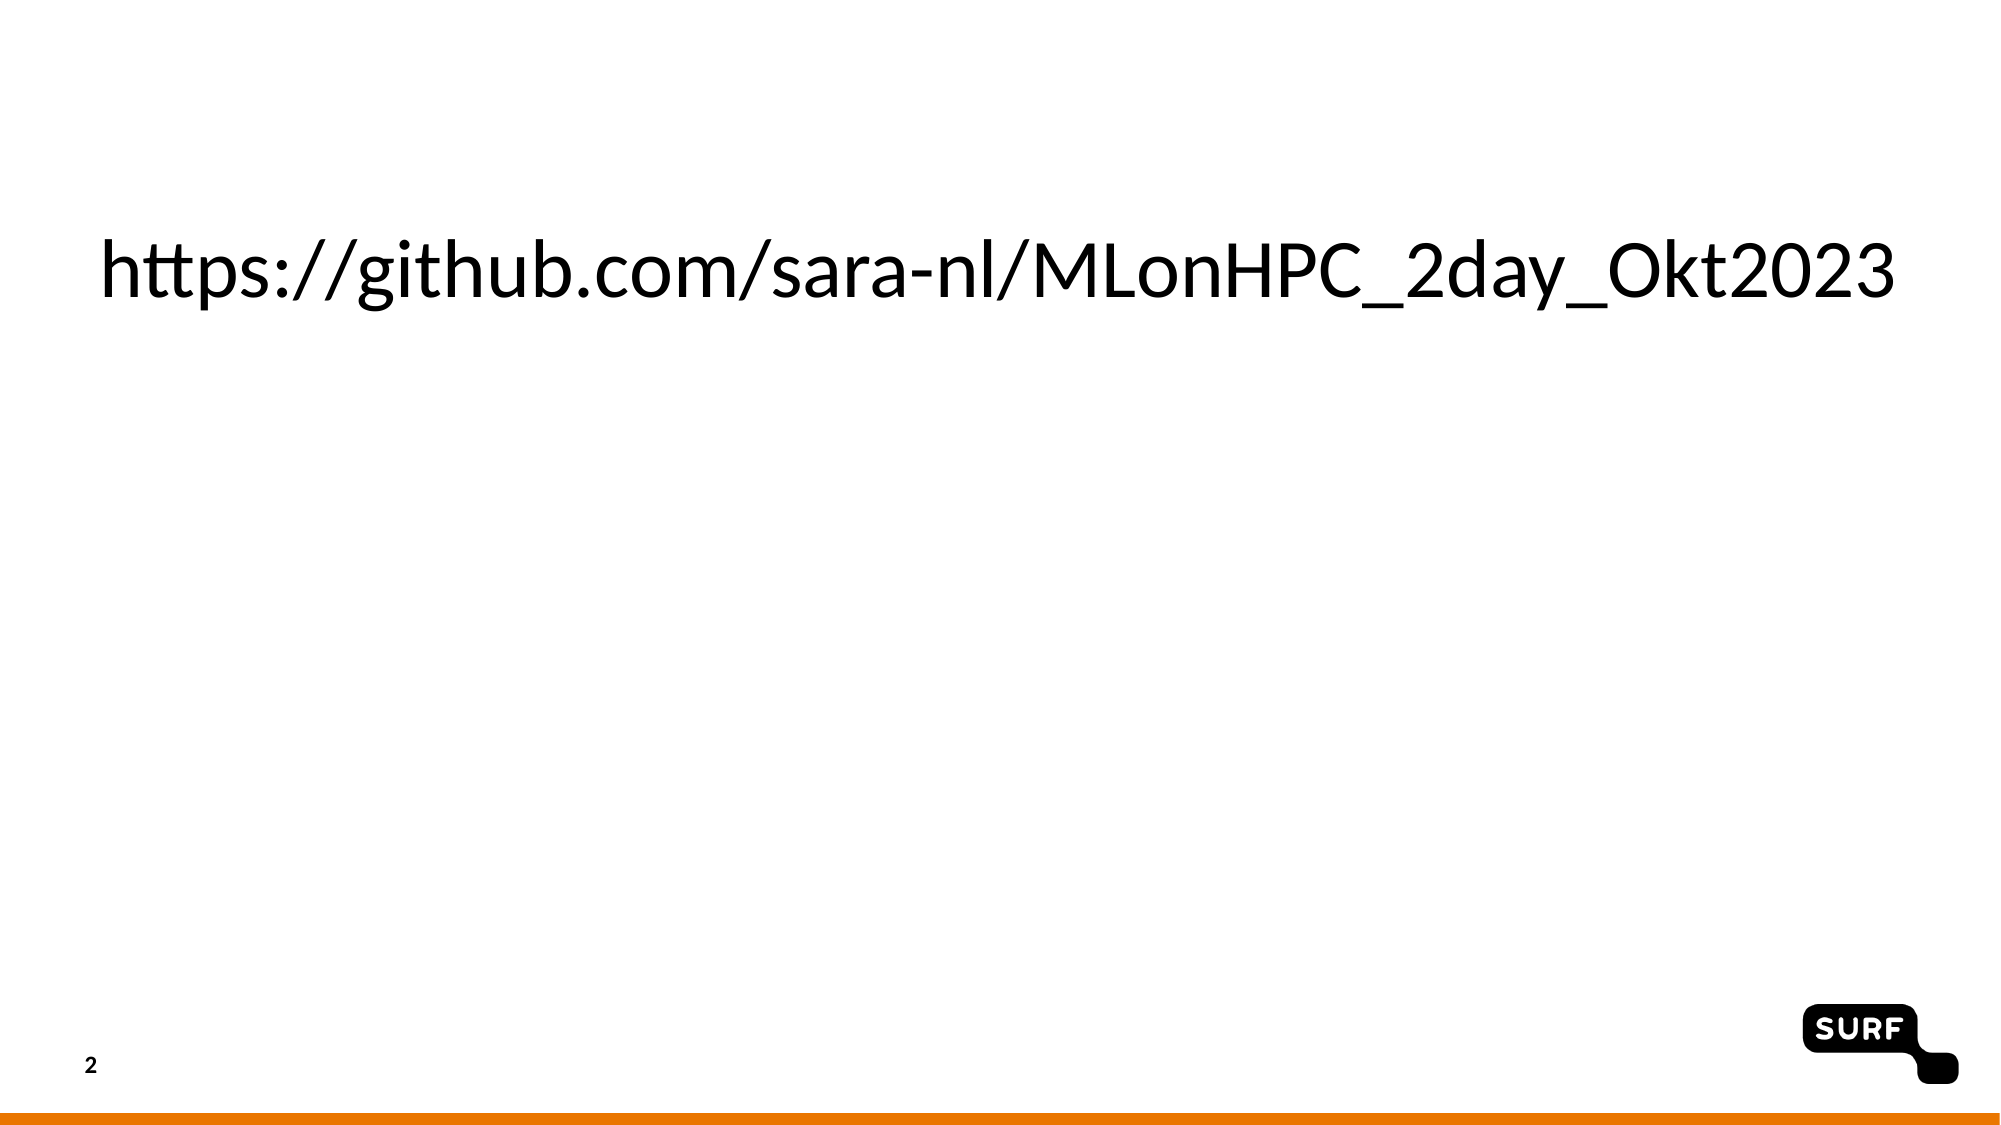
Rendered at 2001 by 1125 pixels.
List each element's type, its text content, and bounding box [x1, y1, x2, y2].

text_box https://github.com/sara-nl/MLonHPC_2day_Okt2023 [85, 207, 1914, 322]
picture [1802, 1004, 1959, 1084]
slide_number 2 [84, 1045, 149, 1082]
